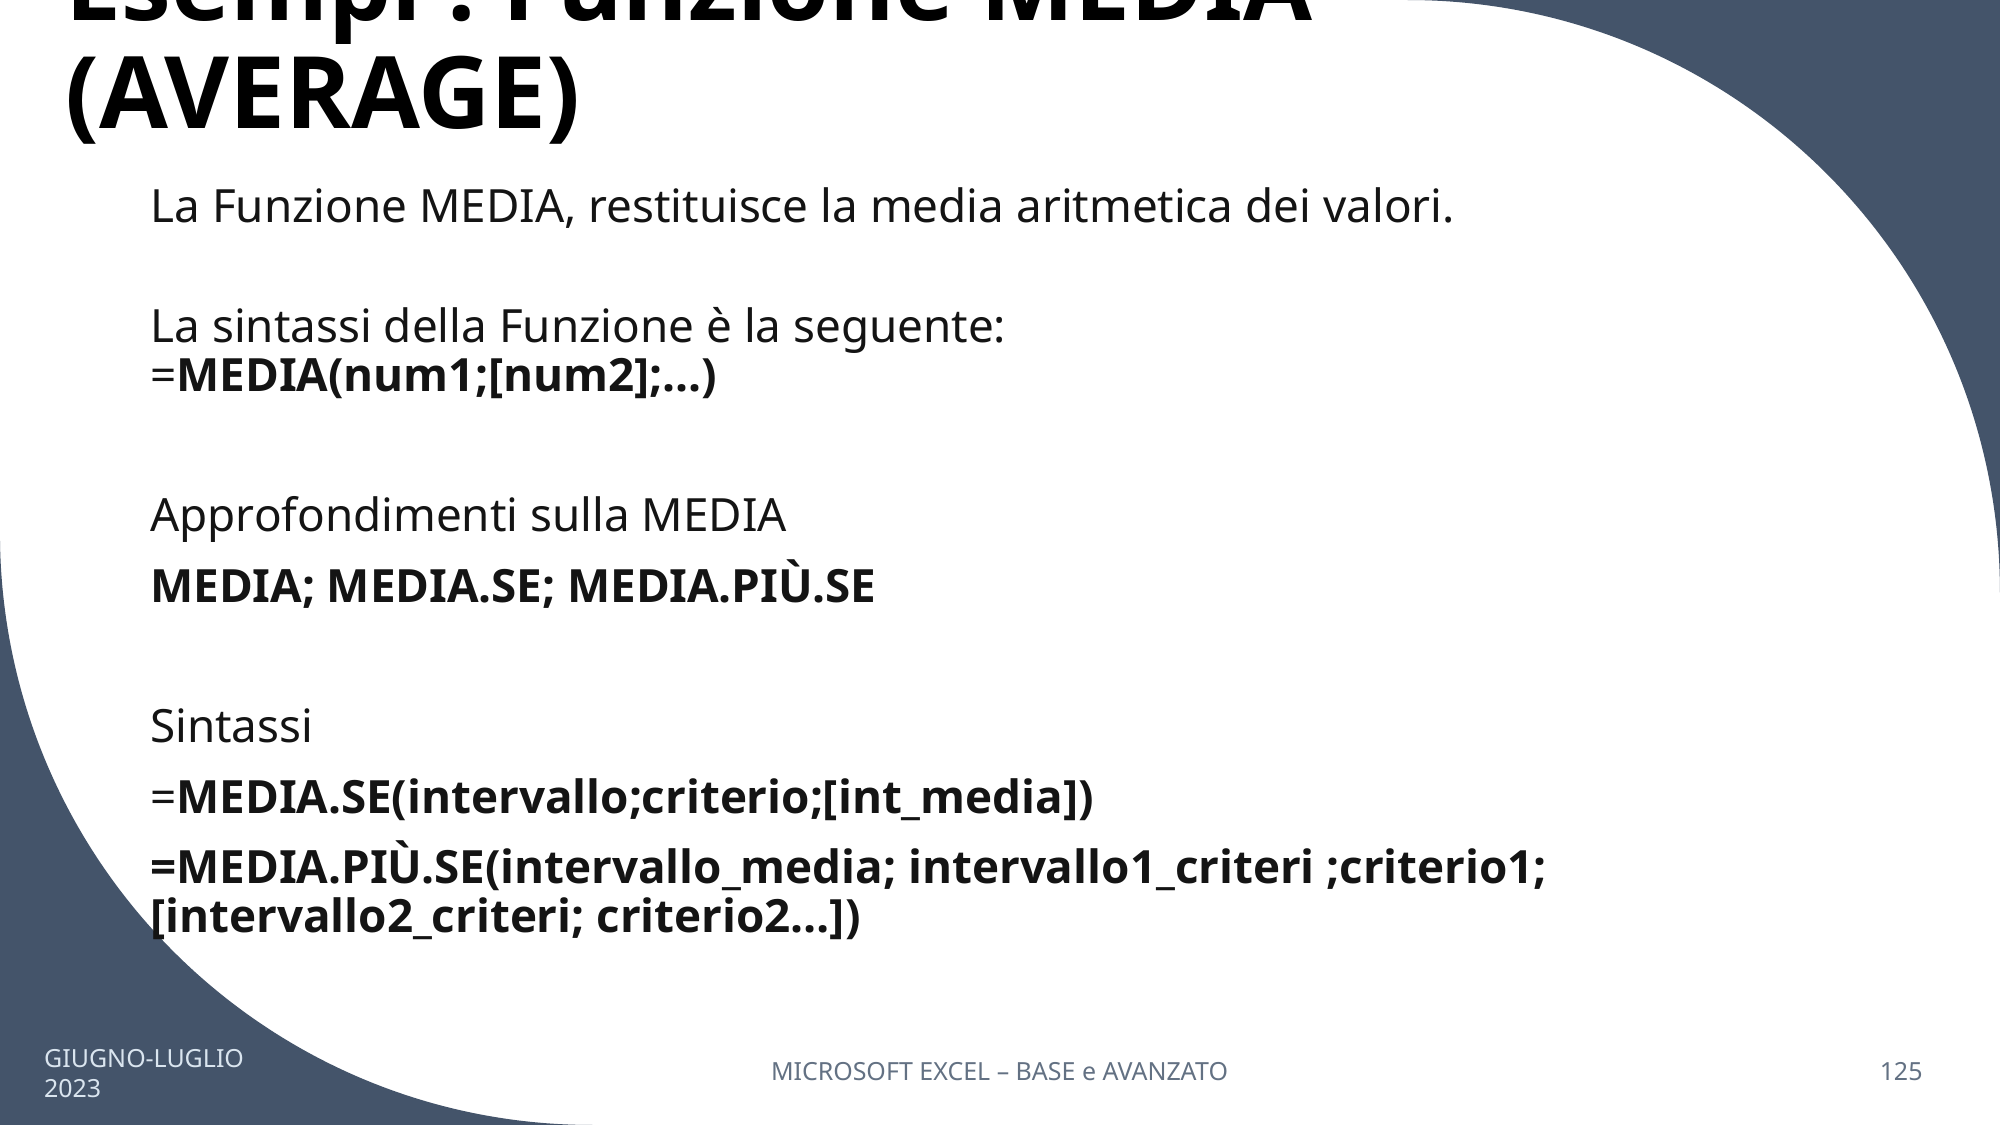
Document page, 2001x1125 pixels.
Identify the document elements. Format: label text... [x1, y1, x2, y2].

slide_number 125 [1665, 1042, 1938, 1103]
slide_number GIUGNO-LUGLIO 2023 [29, 1042, 309, 1103]
title Esempi : Funzione MEDIA (AVERAGE) [50, 0, 1722, 158]
footer MICROSOFT EXCEL – BASE e AVANZATO [662, 1042, 1338, 1103]
text_box La Funzione MEDIA, restituisce la media aritmetica dei valori. La sintassi della Funzione è la seguente: =MEDIA(num1;[num2];...) Approfondimenti sulla MEDIA MEDIA; MEDIA.SE; MEDIA.PIÙ.SE Sintassi =MEDIA.SE(intervallo;criterio;[int_media]) =MEDIA.PIÙ.SE(intervallo_media; intervallo1_criteri ;criterio1; [intervallo2_criteri; criterio2…]) [135, 175, 1722, 725]
